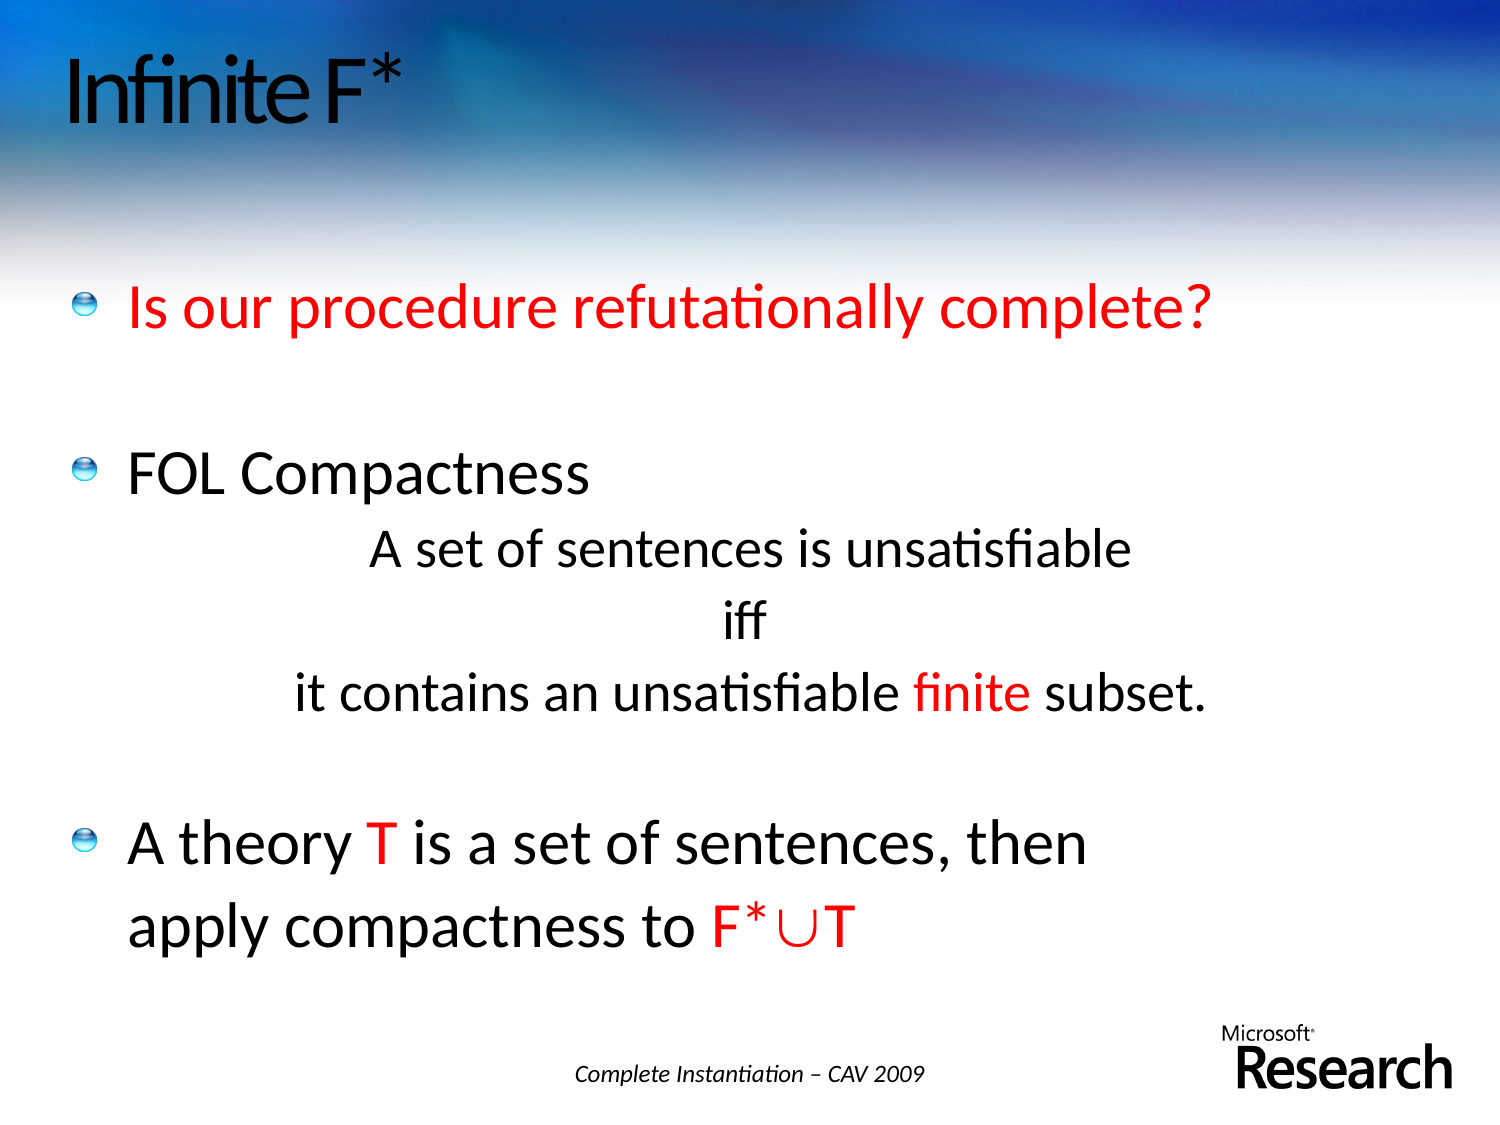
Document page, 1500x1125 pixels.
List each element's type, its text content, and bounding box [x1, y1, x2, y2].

picture [0, 0, 1500, 1125]
title Infinite F* [62, 37, 1438, 148]
footer Complete Instantiation – CAV 2009 [512, 1042, 988, 1103]
list Is our procedure refutationally complete? FOL Compactness A set of sentences is unsatisfiable iff it contains an unsatisfiable finite subset. A theory T is a set of sentences, then apply compactness to F*T [63, 273, 1439, 988]
